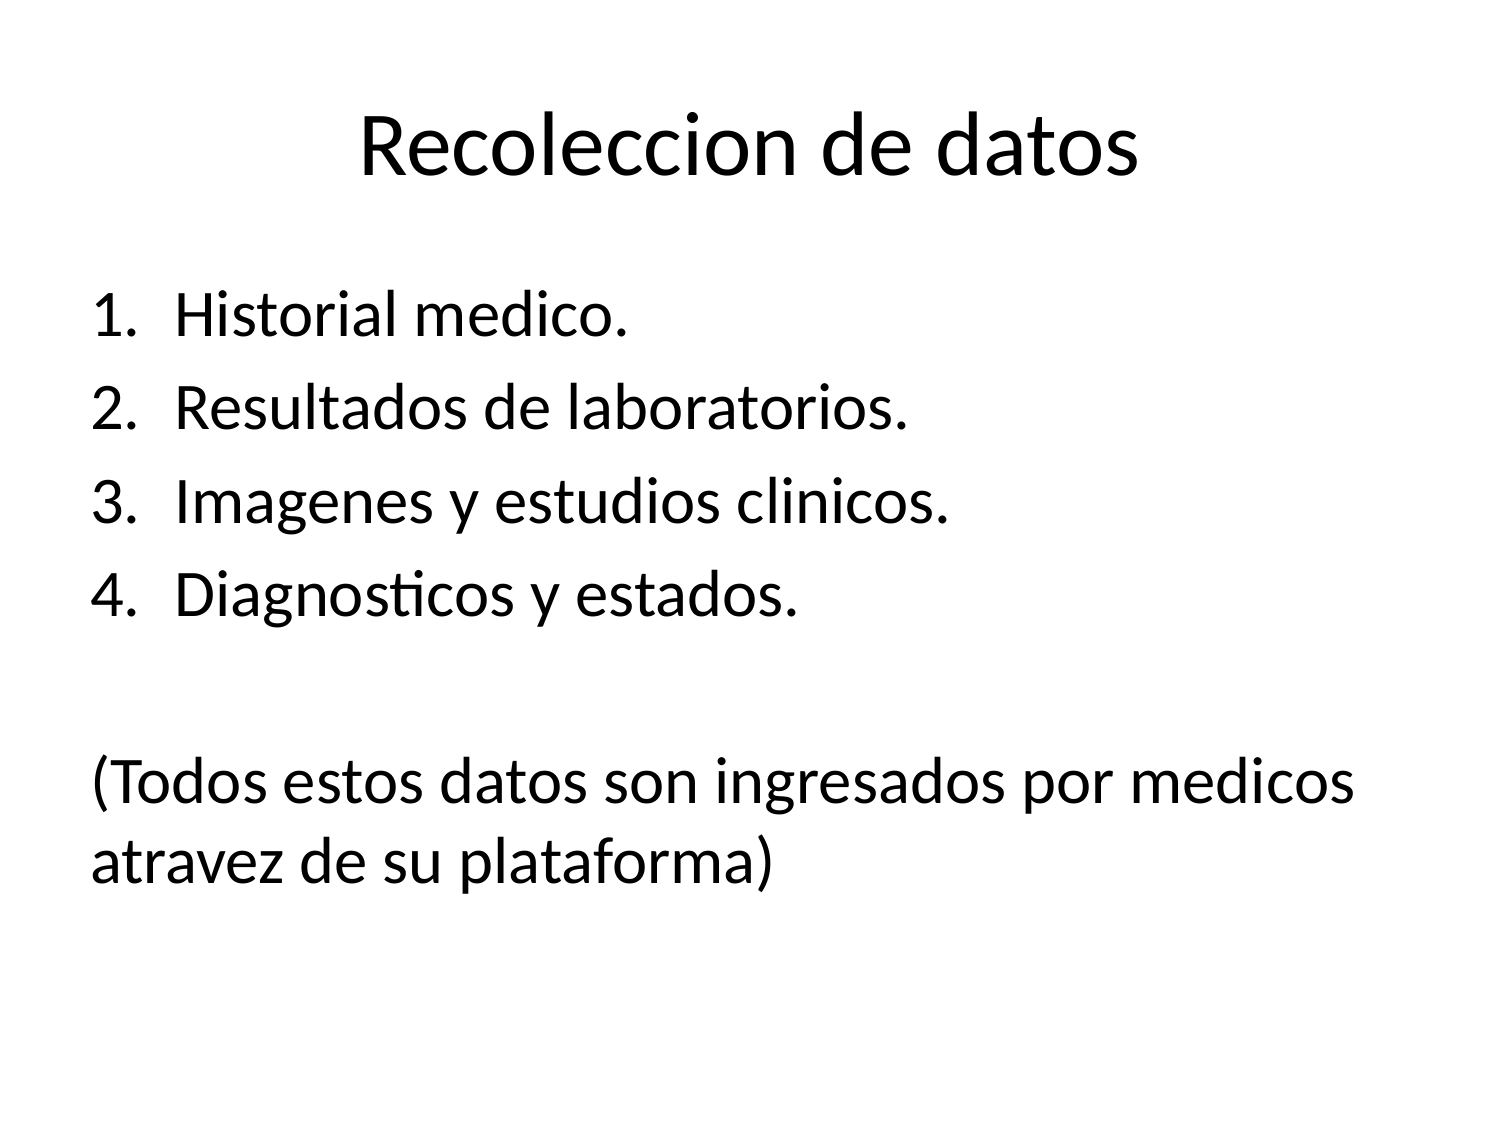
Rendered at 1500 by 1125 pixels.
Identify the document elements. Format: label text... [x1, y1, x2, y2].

title Recoleccion de datos [75, 45, 1425, 233]
list Historial medico. Resultados de laboratorios. Imagenes y estudios clinicos. Diagnosticos y estados. (Todos estos datos son ingresados por medicos atravez de su plataforma) [75, 262, 1425, 1005]
